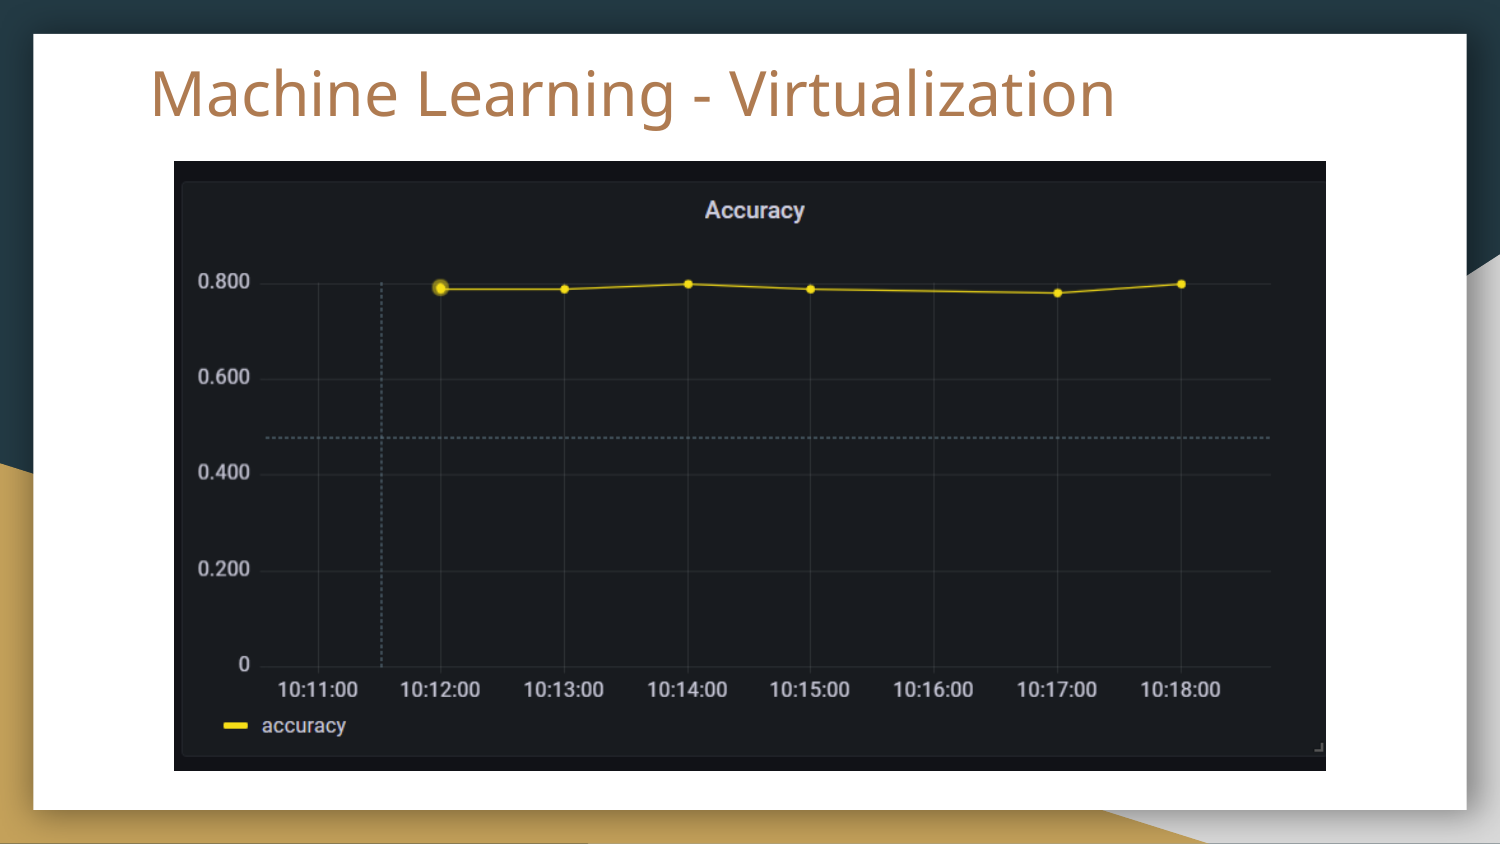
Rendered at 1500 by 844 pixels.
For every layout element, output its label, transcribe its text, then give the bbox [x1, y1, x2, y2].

title Machine Learning - Virtualization [134, 38, 1366, 196]
picture [173, 161, 1327, 772]
